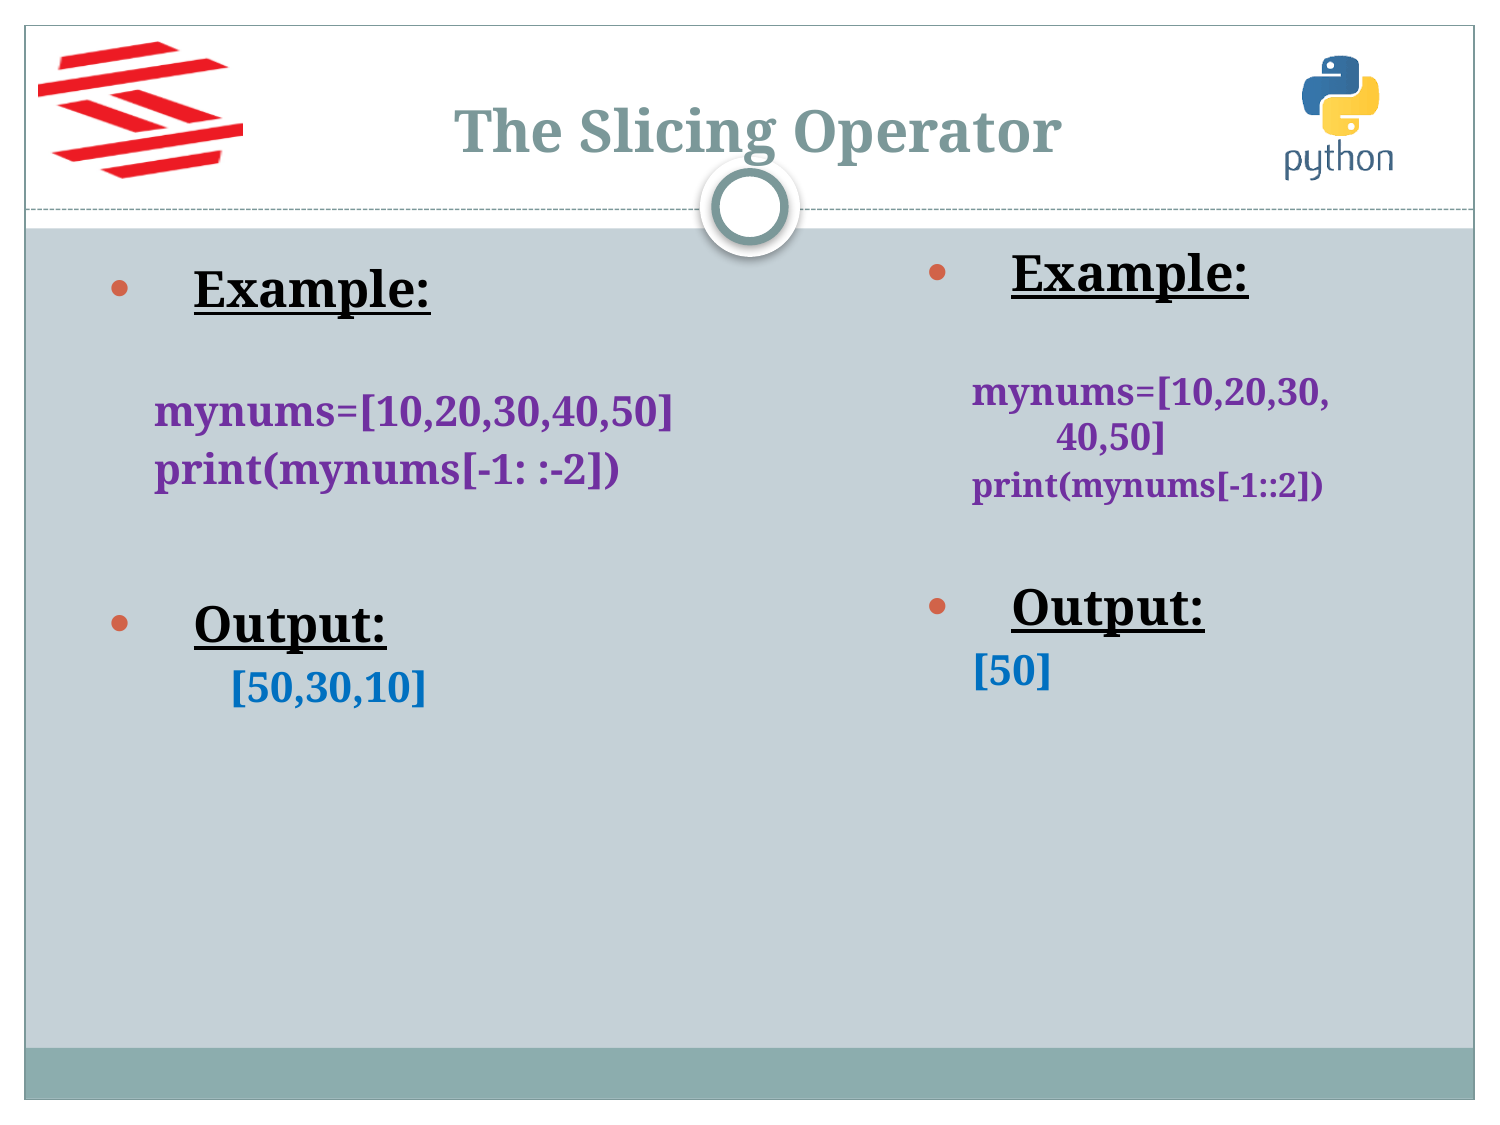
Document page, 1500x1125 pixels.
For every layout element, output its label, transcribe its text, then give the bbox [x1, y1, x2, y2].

picture [37, 40, 243, 185]
title The Slicing Operator [248, 46, 1459, 172]
picture [1206, 53, 1471, 186]
list Example: mynums=[10,20,30,40,50] print(mynums[-1: :-2]) Output: [50,30,10] [49, 250, 1445, 1047]
text_box Example: mynums=[10,20,30, 40,50] print(mynums[-1::2]) Output: [50] [867, 234, 1418, 1031]
